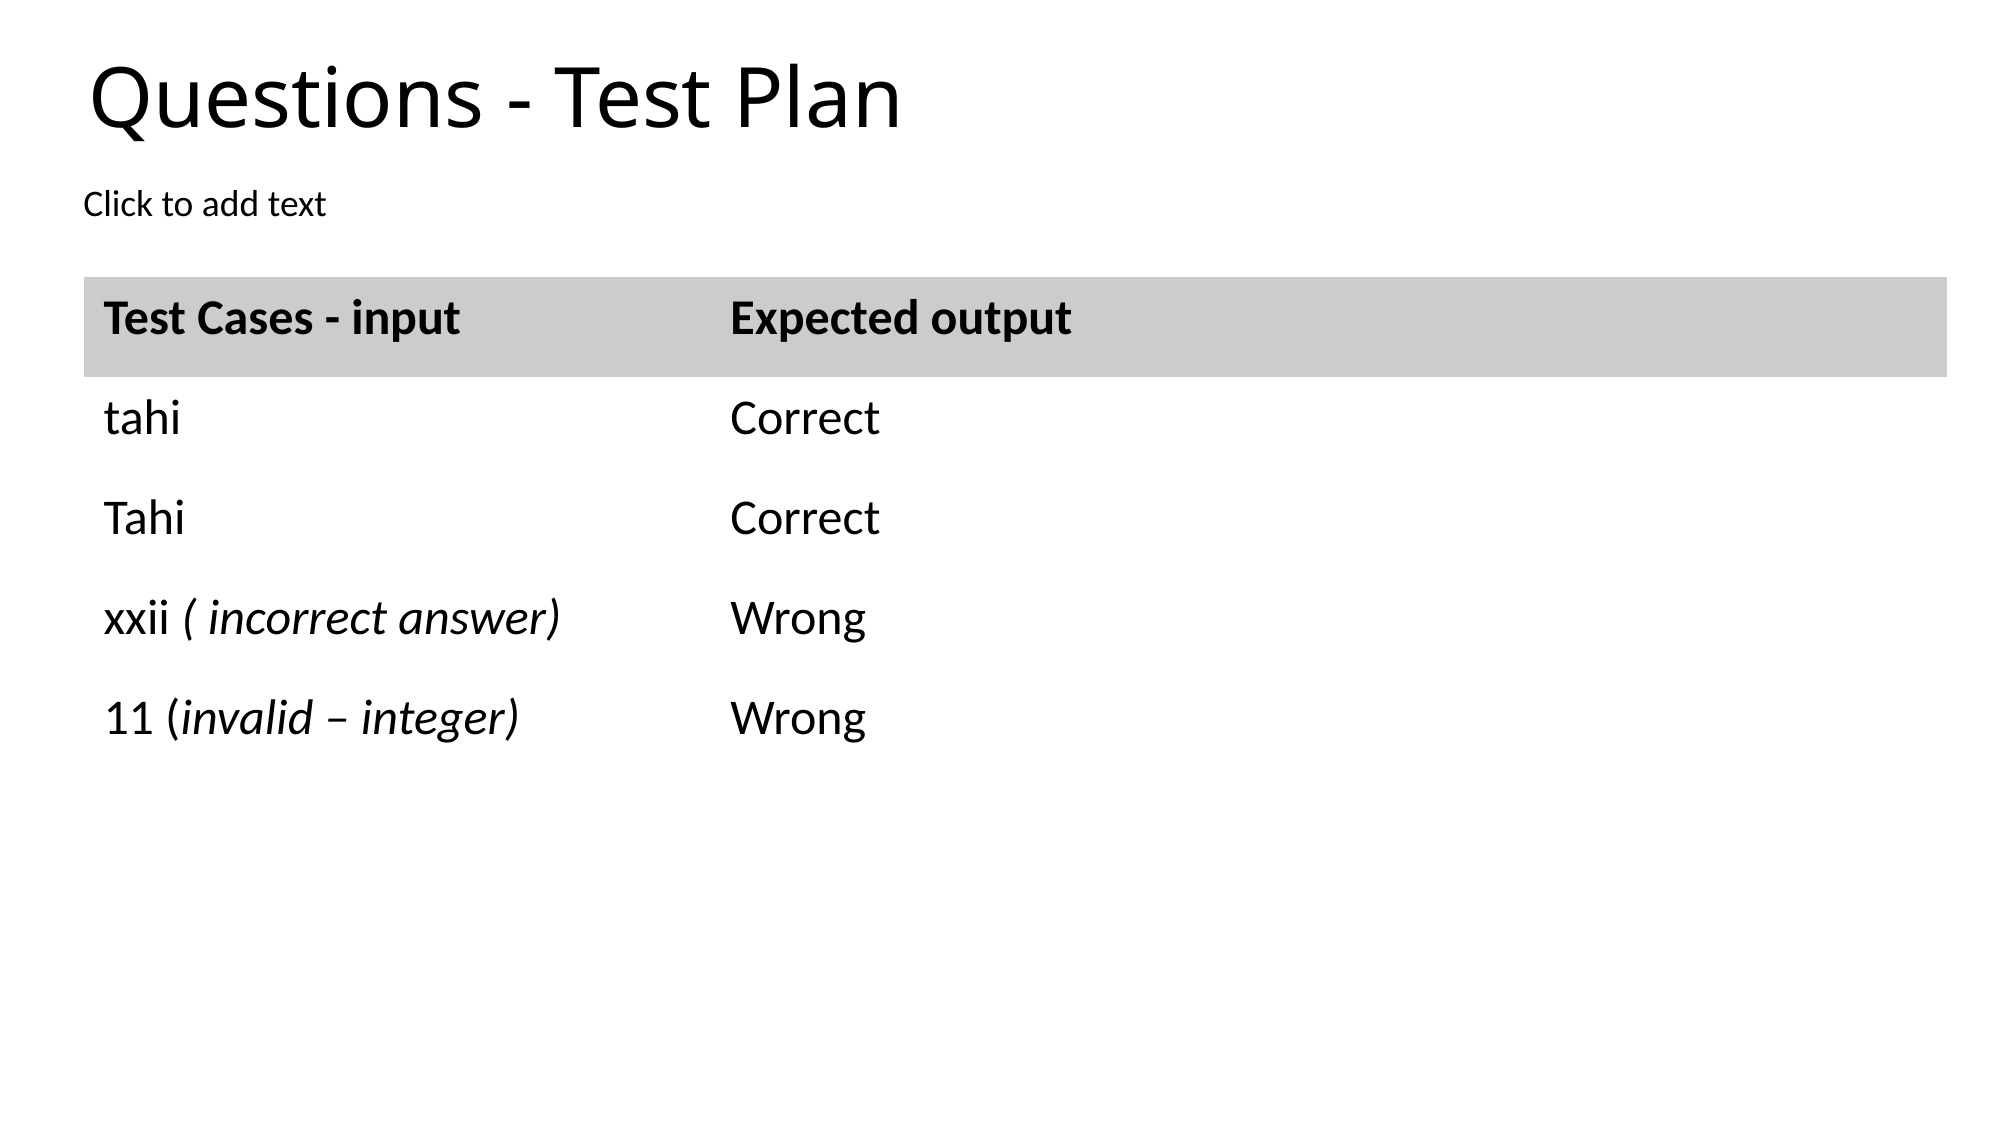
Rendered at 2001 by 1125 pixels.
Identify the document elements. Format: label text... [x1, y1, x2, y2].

table_cell xxii ( incorrect answer) [84, 577, 710, 677]
table_cell tahi [84, 377, 710, 477]
table_cell Correct [710, 377, 1947, 477]
table_cell Correct [710, 477, 1947, 577]
table_cell Wrong [710, 677, 1947, 777]
table_cell Tahi [84, 477, 710, 577]
table_header Expected output [710, 277, 1947, 377]
table_cell 11 (invalid – integer) [84, 677, 710, 777]
title Questions - Test Plan [68, 35, 1932, 161]
table_header Test Cases - input [84, 277, 710, 377]
text_box Click to add text [68, 171, 519, 232]
table_cell Wrong [710, 577, 1947, 677]
